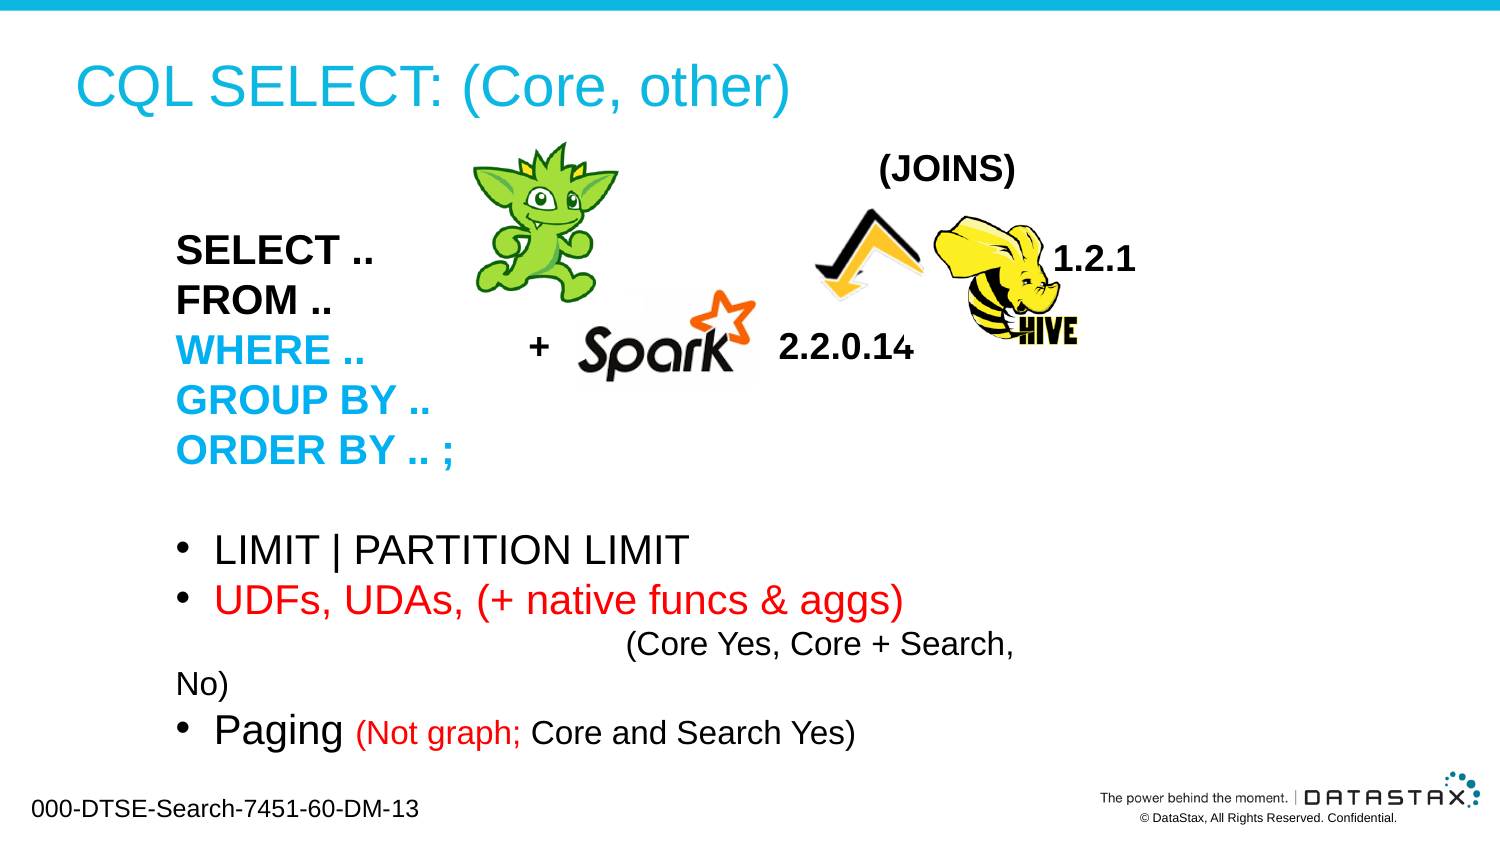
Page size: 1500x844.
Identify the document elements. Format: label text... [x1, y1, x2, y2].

text_box SELECT .. FROM .. WHERE .. GROUP BY .. ORDER BY .. ; LIMIT | PARTITION LIMIT UDFs, UDAs, (+ native funcs & aggs) (Core Yes, Core + Search, No) Paging (Not graph; Core and Search Yes) [160, 215, 1086, 810]
text_box 2.2.0.14 [763, 314, 938, 375]
text_box + [513, 314, 570, 375]
picture [469, 139, 759, 387]
slide_number © DataStax, All Rights Reserved. Confidential. [1125, 802, 1463, 834]
text_box 1.2.1 [1109, 226, 1213, 287]
text_box (JOINS) [864, 136, 1039, 197]
title CQL SELECT: (Core, other) [75, 44, 1425, 135]
slide_number 000-DTSE-Search-7451-60-DM-13 [16, 785, 720, 831]
picture [802, 198, 1105, 345]
picture [1085, 756, 1495, 823]
